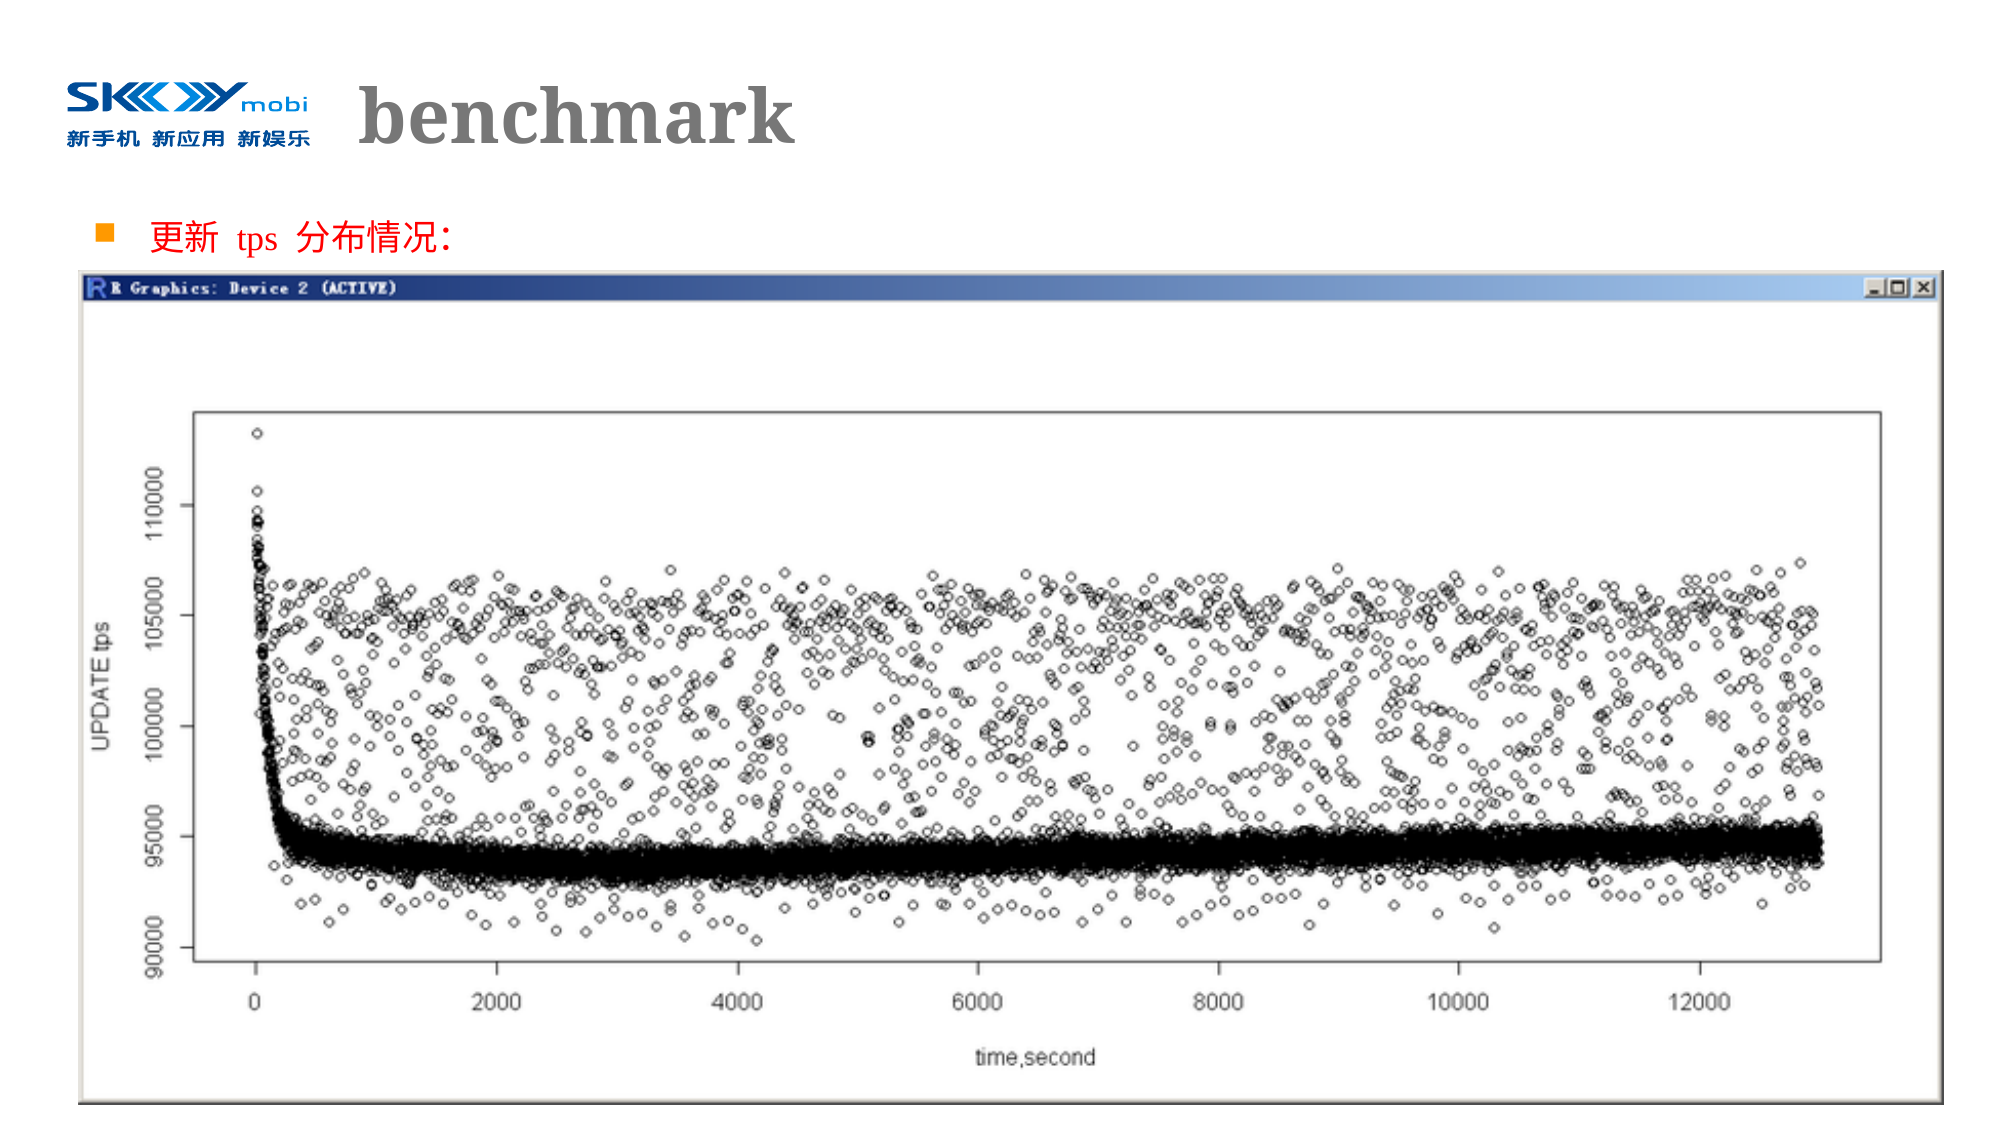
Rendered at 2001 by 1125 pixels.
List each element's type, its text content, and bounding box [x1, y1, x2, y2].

title benchmark [343, 60, 1901, 167]
list 更新 tps 分布情况： [77, 198, 1901, 268]
picture [77, 269, 1944, 1105]
